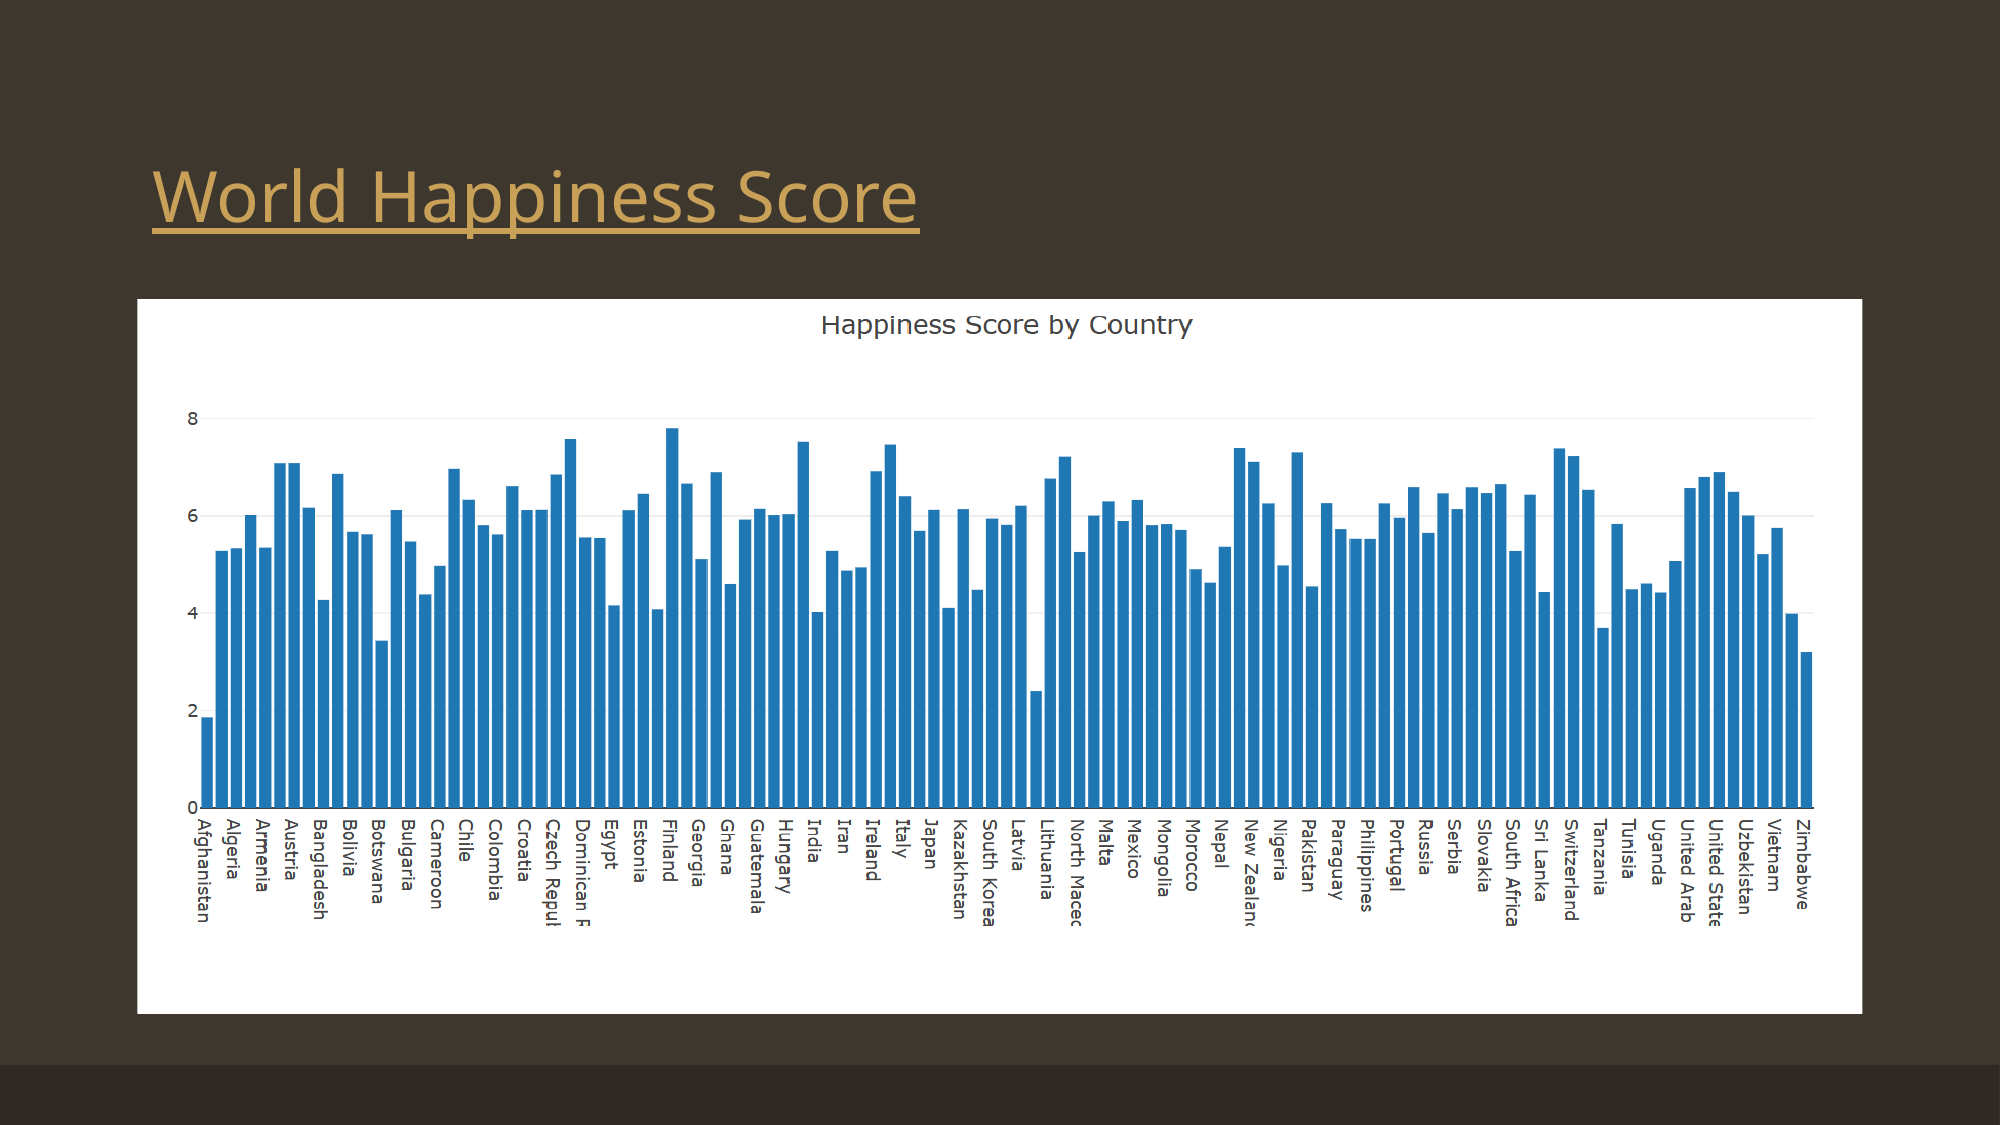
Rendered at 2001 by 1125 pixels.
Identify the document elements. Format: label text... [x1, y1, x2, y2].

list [137, 299, 1863, 1014]
title World Happiness Score [137, 59, 1863, 248]
